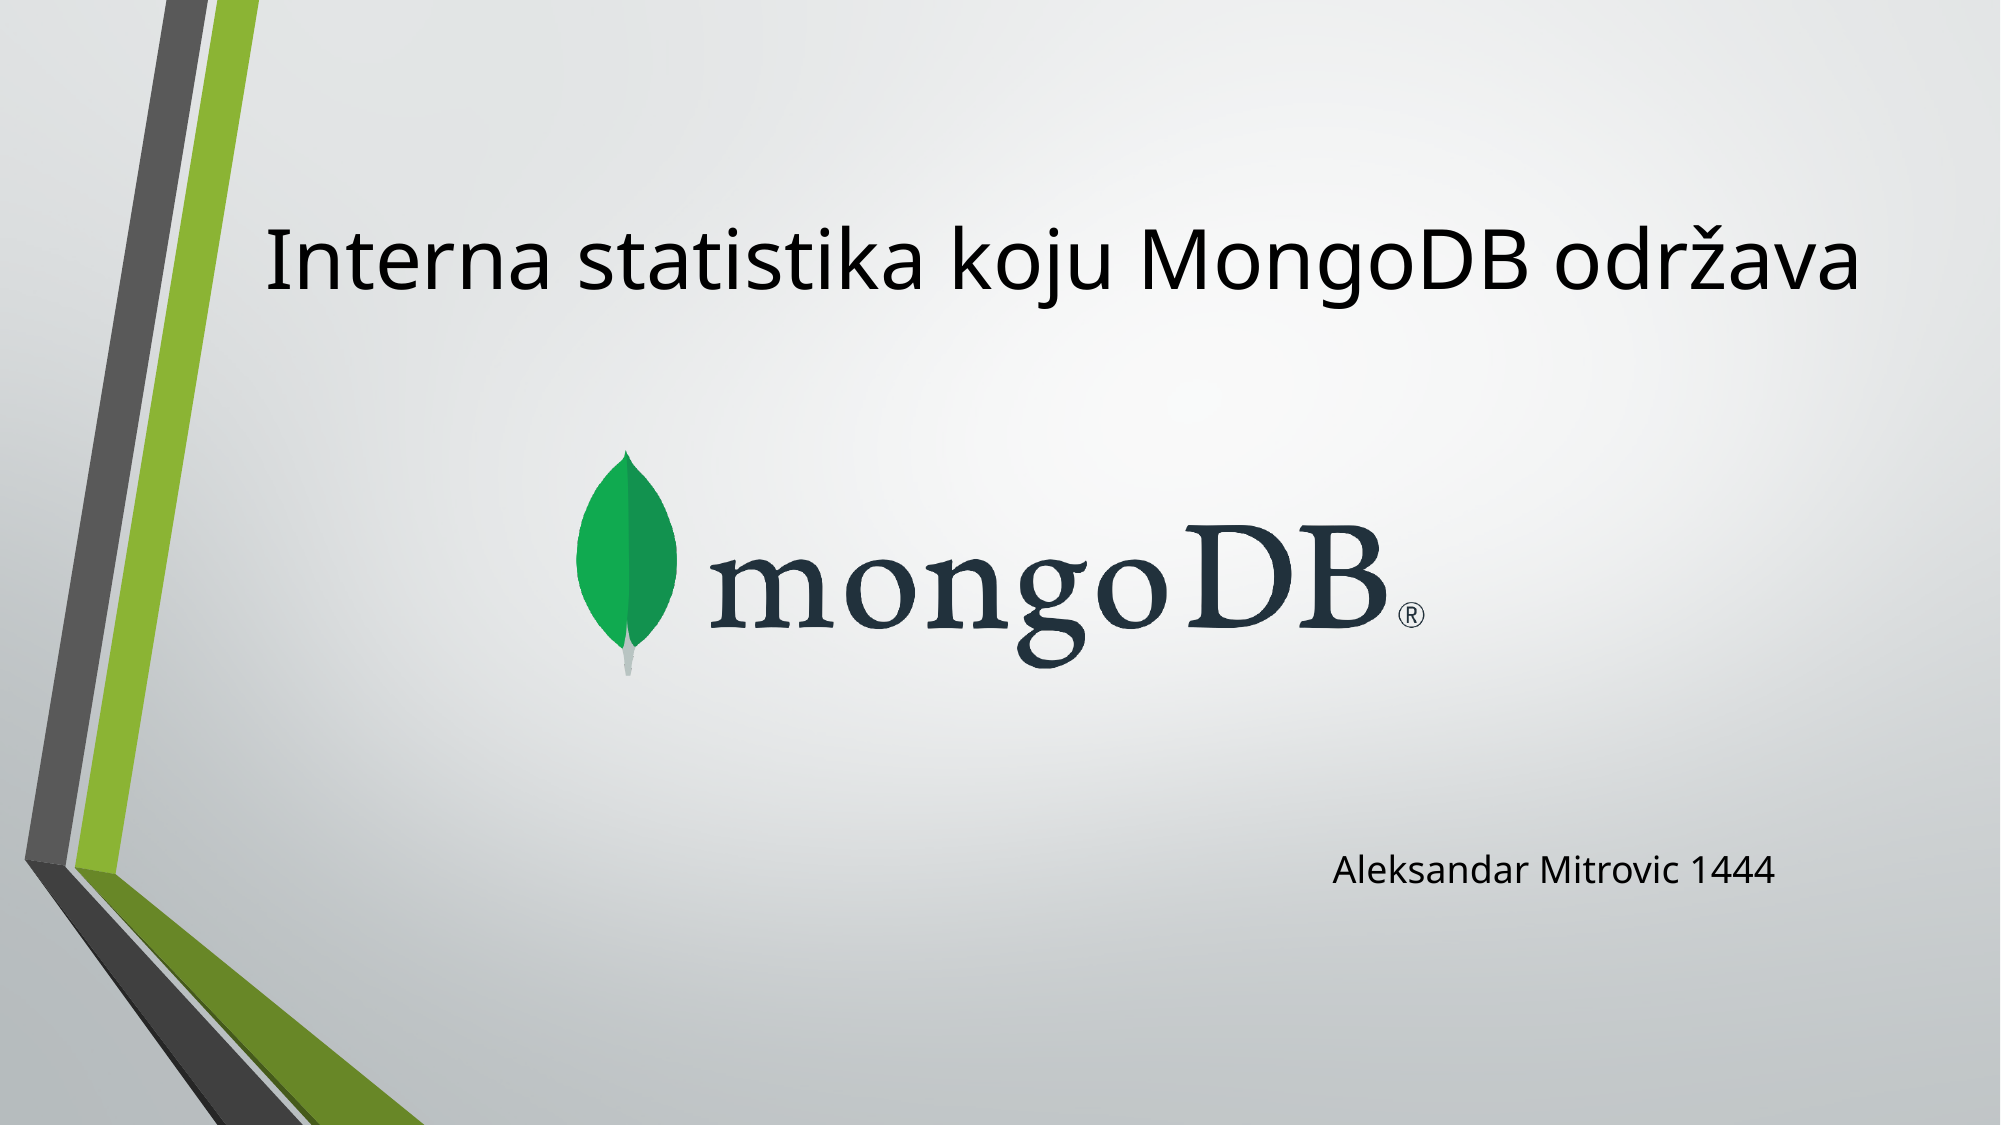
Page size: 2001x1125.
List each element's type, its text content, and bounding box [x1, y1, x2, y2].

title Interna statistika koju MongoDB održava [243, 112, 1887, 400]
picture [570, 446, 1430, 679]
text_box Aleksandar Mitrovic 1444 [1317, 838, 1791, 898]
